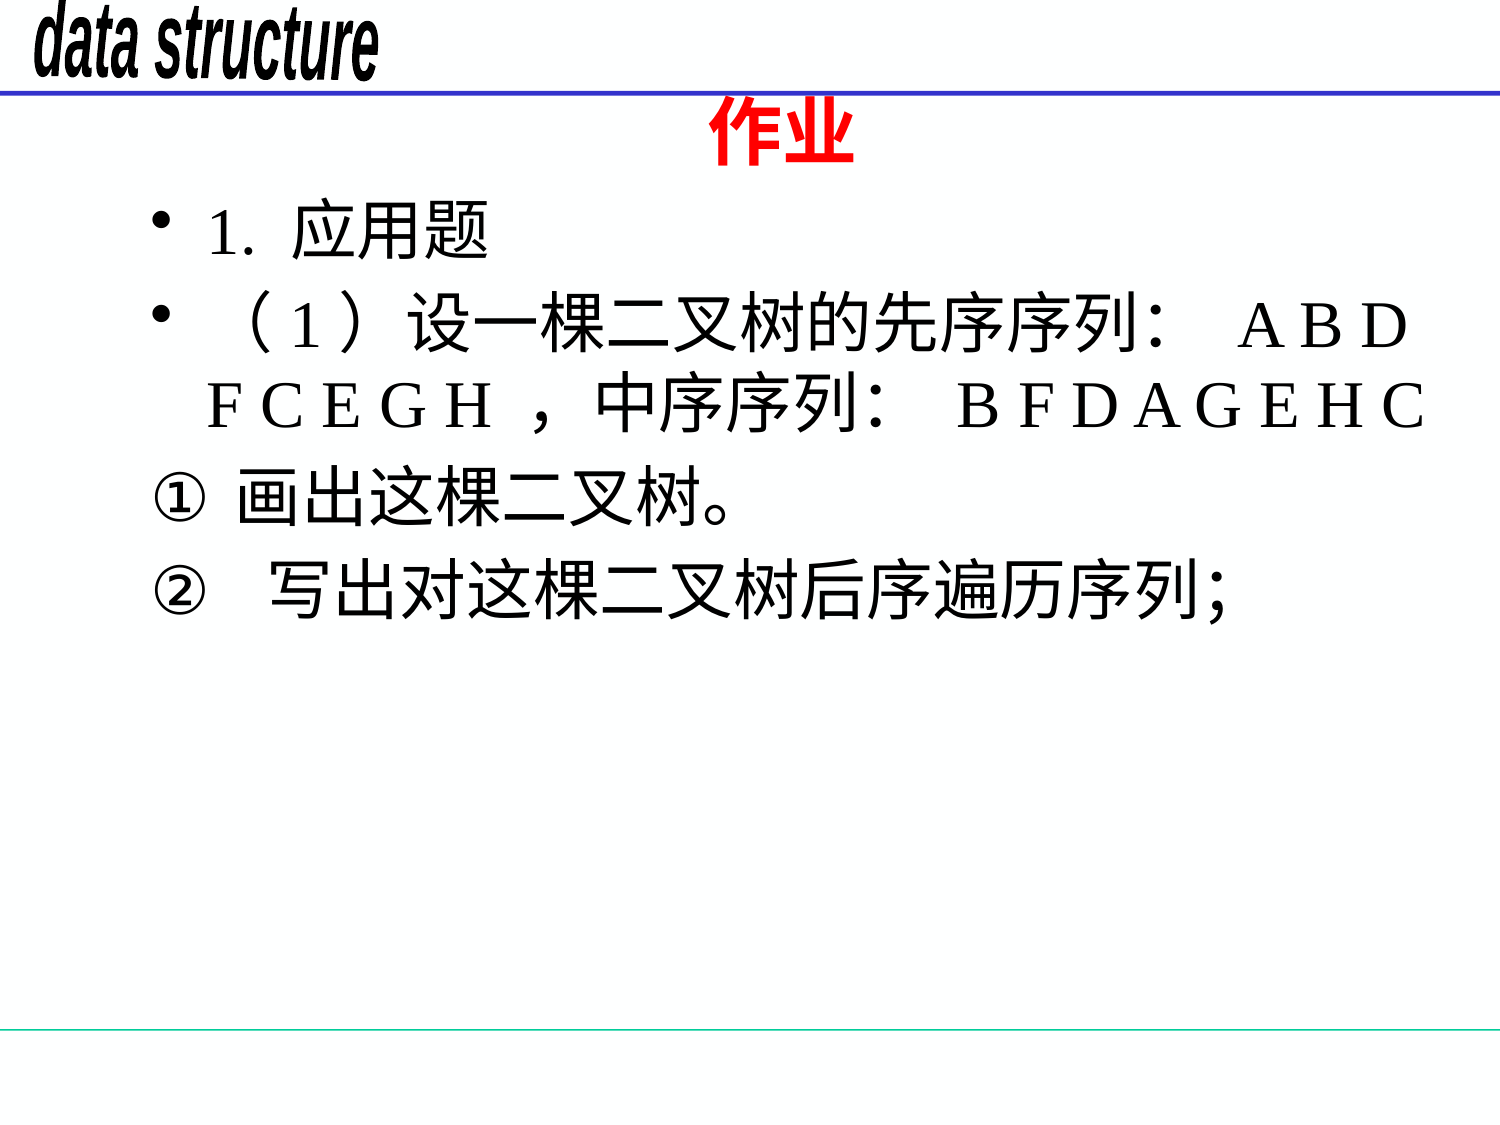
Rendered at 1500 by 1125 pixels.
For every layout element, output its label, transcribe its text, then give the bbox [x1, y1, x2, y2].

list 作业 1. 应用题 （1）设一棵二叉树的先序序列： A B D F C E G H ，中序序列： B F D A G E H C 画出这棵二叉树。 写出对这棵二叉树后序遍历序列； [135, 77, 1446, 963]
